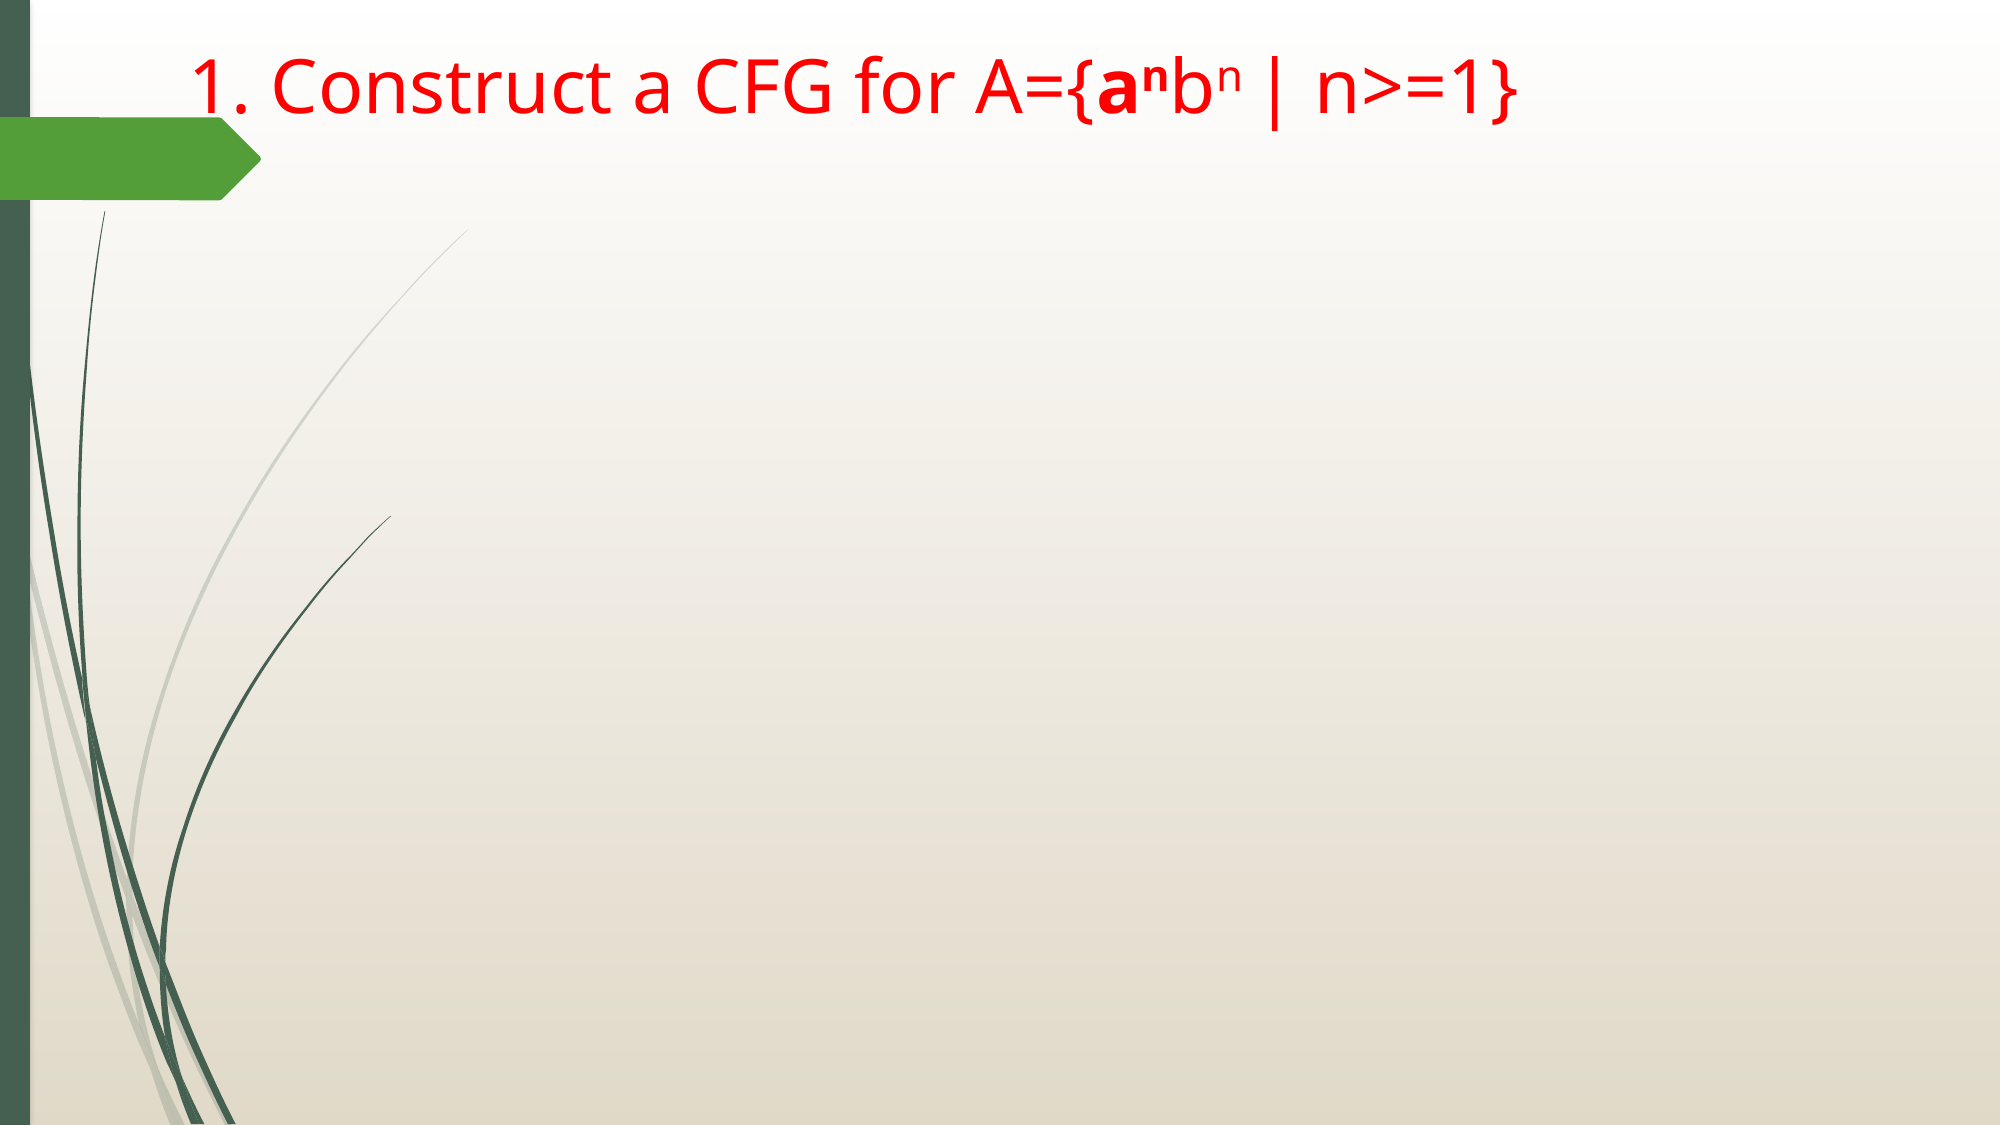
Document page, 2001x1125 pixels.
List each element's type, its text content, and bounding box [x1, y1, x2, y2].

title 1. Construct a CFG for A={anbn | n>=1} [173, 31, 1584, 153]
